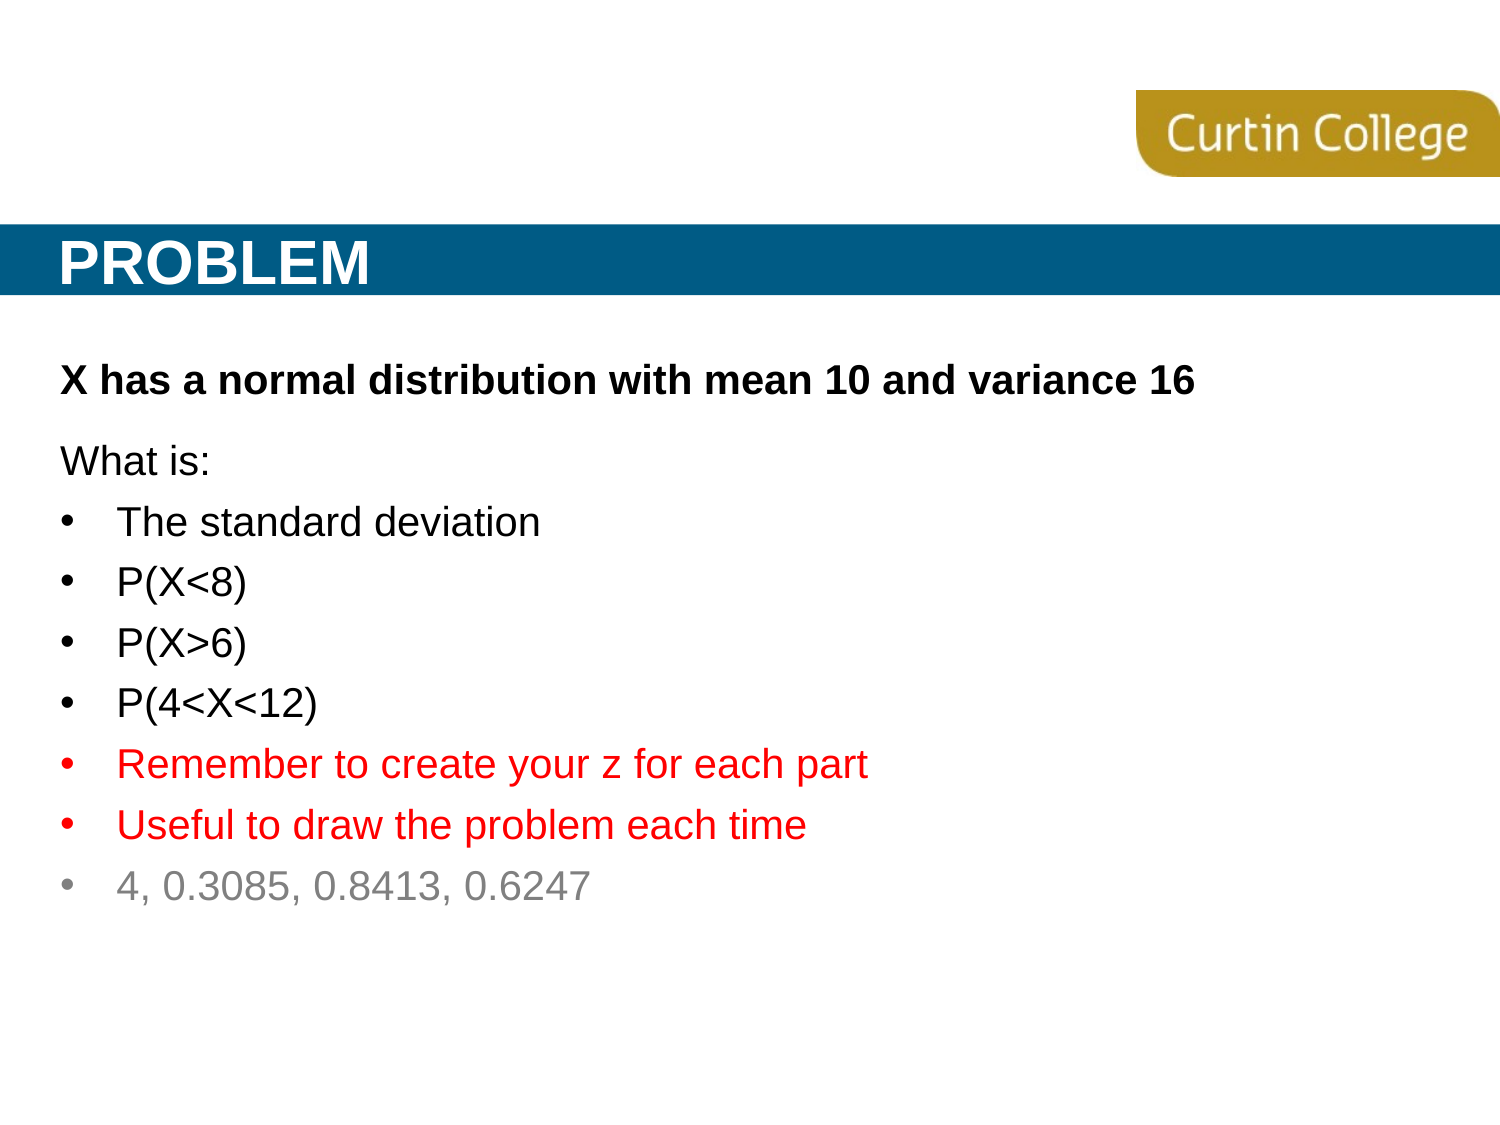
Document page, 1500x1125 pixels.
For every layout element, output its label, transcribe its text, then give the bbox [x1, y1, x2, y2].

picture [1136, 90, 1500, 177]
title problem [0, 224, 1500, 296]
list X has a normal distribution with mean 10 and variance 16 [45, 329, 1451, 411]
